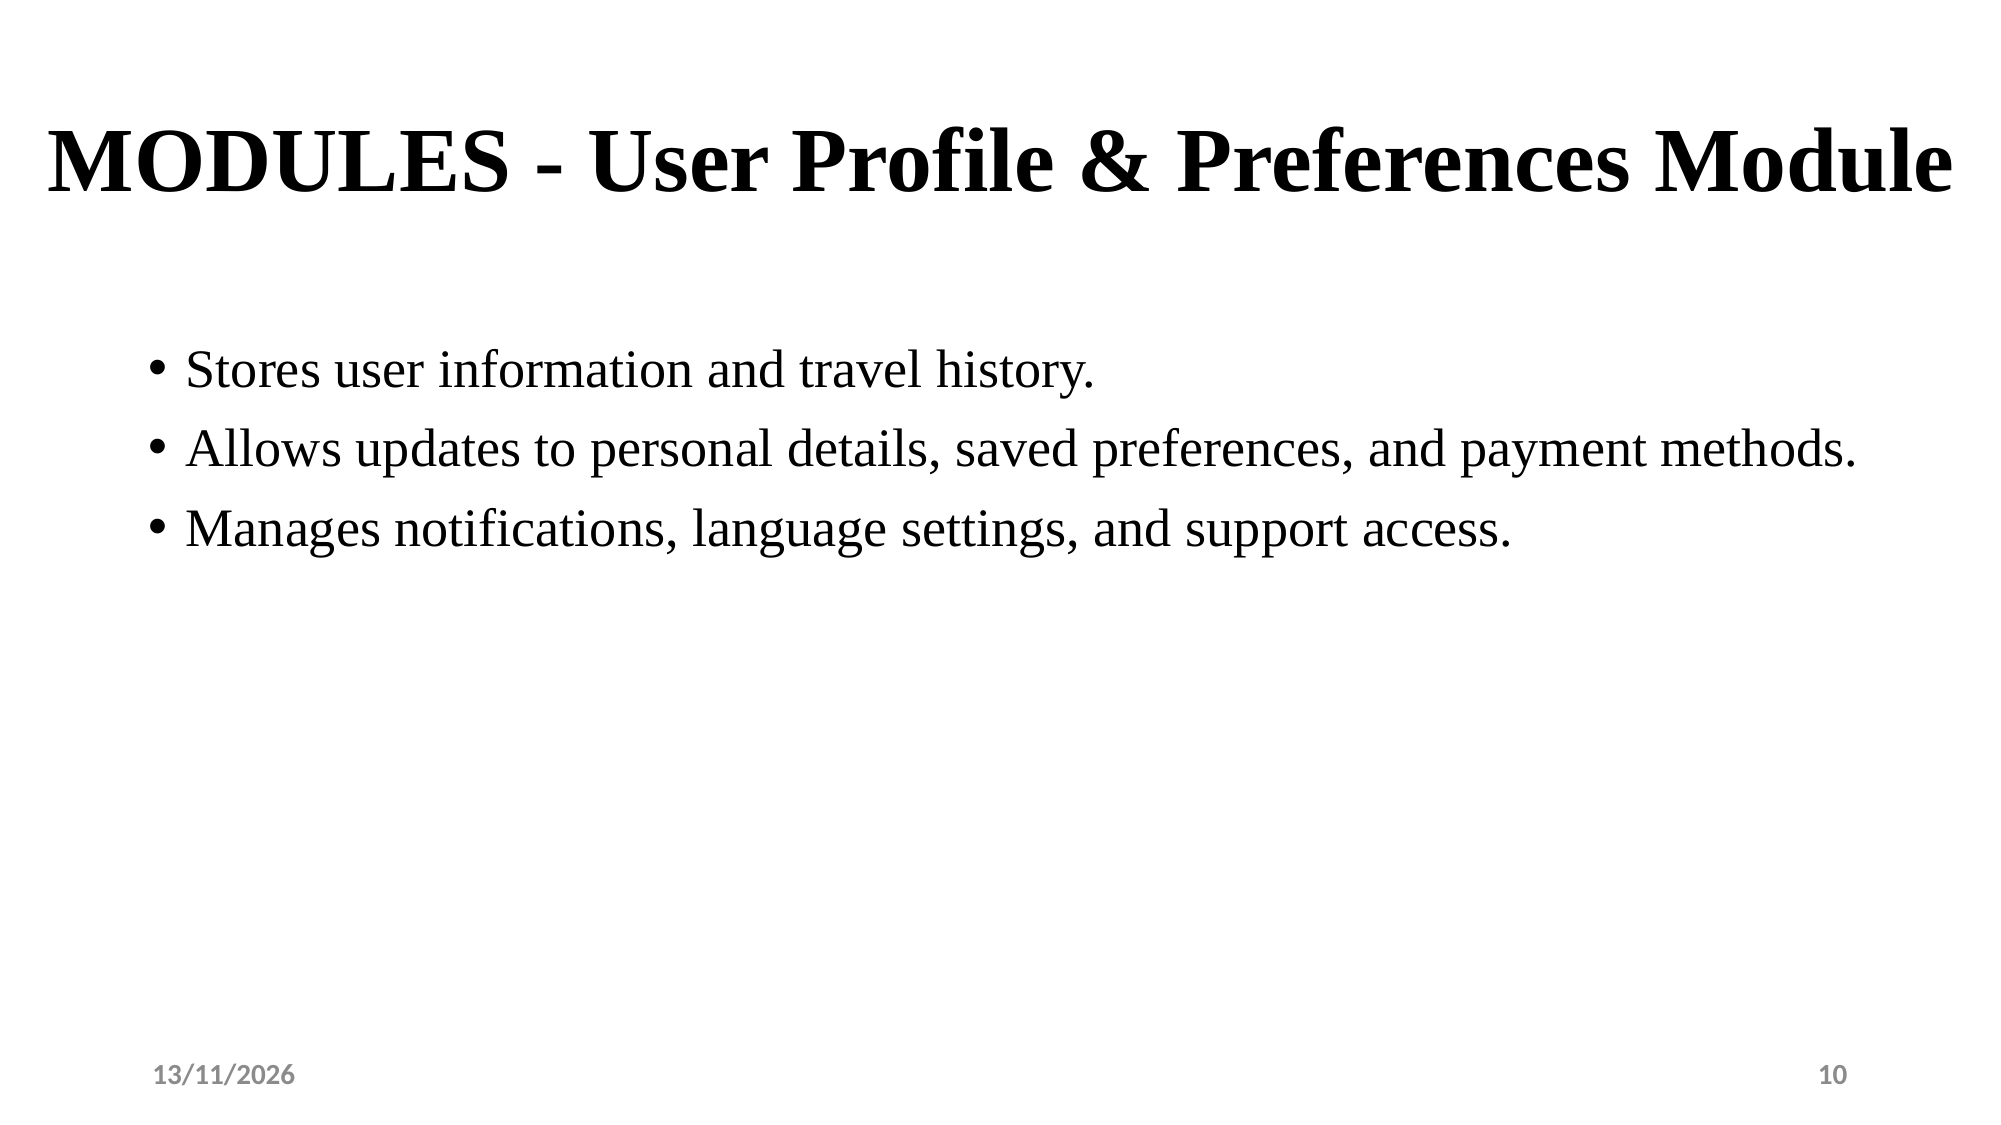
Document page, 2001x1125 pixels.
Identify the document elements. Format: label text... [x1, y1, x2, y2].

title MODULES - User Profile & Preferences Module [33, 53, 2000, 271]
slide_number 10 [1412, 1042, 1863, 1103]
list Stores user information and travel history. Allows updates to personal details, saved preferences, and payment methods. Manages notifications, language settings, and support access. [133, 247, 1933, 1014]
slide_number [137, 1042, 588, 1103]
